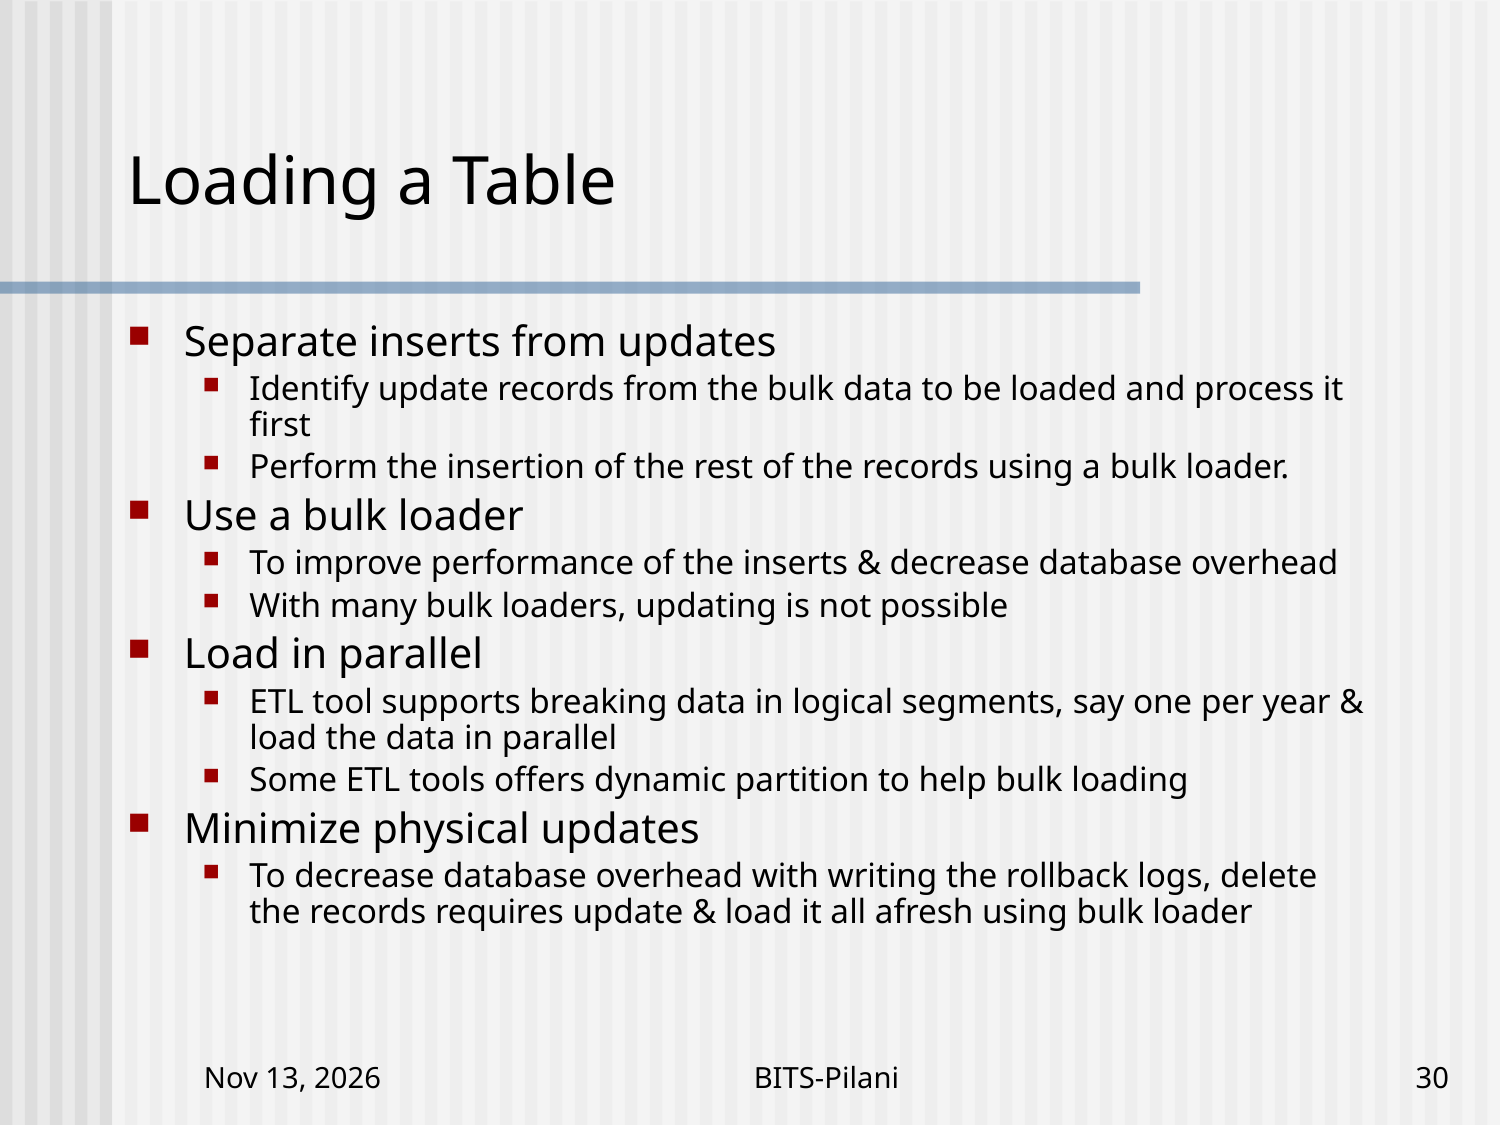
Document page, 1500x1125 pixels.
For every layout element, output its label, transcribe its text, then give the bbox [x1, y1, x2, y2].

slide_number 5-Nov-17 [188, 1038, 502, 1107]
title Loading a Table [112, 37, 1388, 226]
footer BITS-Pilani [588, 1038, 1065, 1107]
slide_number 30 [1151, 1031, 1465, 1107]
list Separate inserts from updates Identify update records from the bulk data to be loaded and process it first Perform the insertion of the rest of the records using a bulk loader. Use a bulk loader To improve performance of the inserts & decrease database overhead With many bulk loaders, updating is not possible Load in parallel ETL tool supports breaking data in logical segments, say one per year & load the data in parallel Some ETL tools offers dynamic partition to help bulk loading Minimize physical updates To decrease database overhead with writing the rollback logs, delete the records requires update & load it all afresh using bulk loader [112, 312, 1388, 1038]
